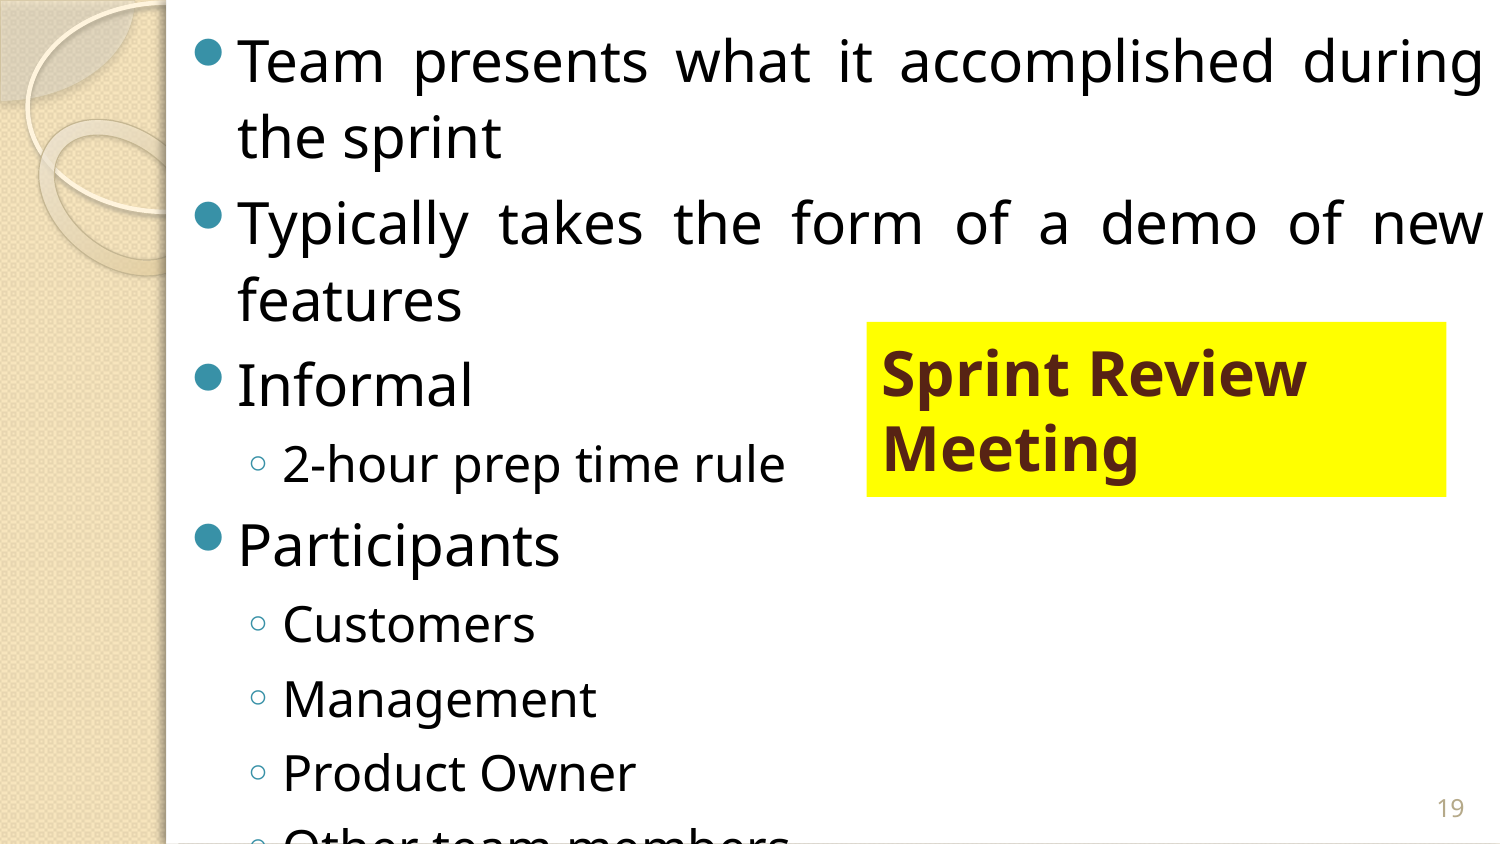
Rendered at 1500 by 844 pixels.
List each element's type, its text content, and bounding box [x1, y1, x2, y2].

slide_number 19 [1413, 775, 1488, 835]
list Team presents what it accomplished during the sprint Typically takes the form of a demo of new features Informal 2-hour prep time rule Participants Customers Management Product Owner Other team members [162, 9, 1500, 844]
